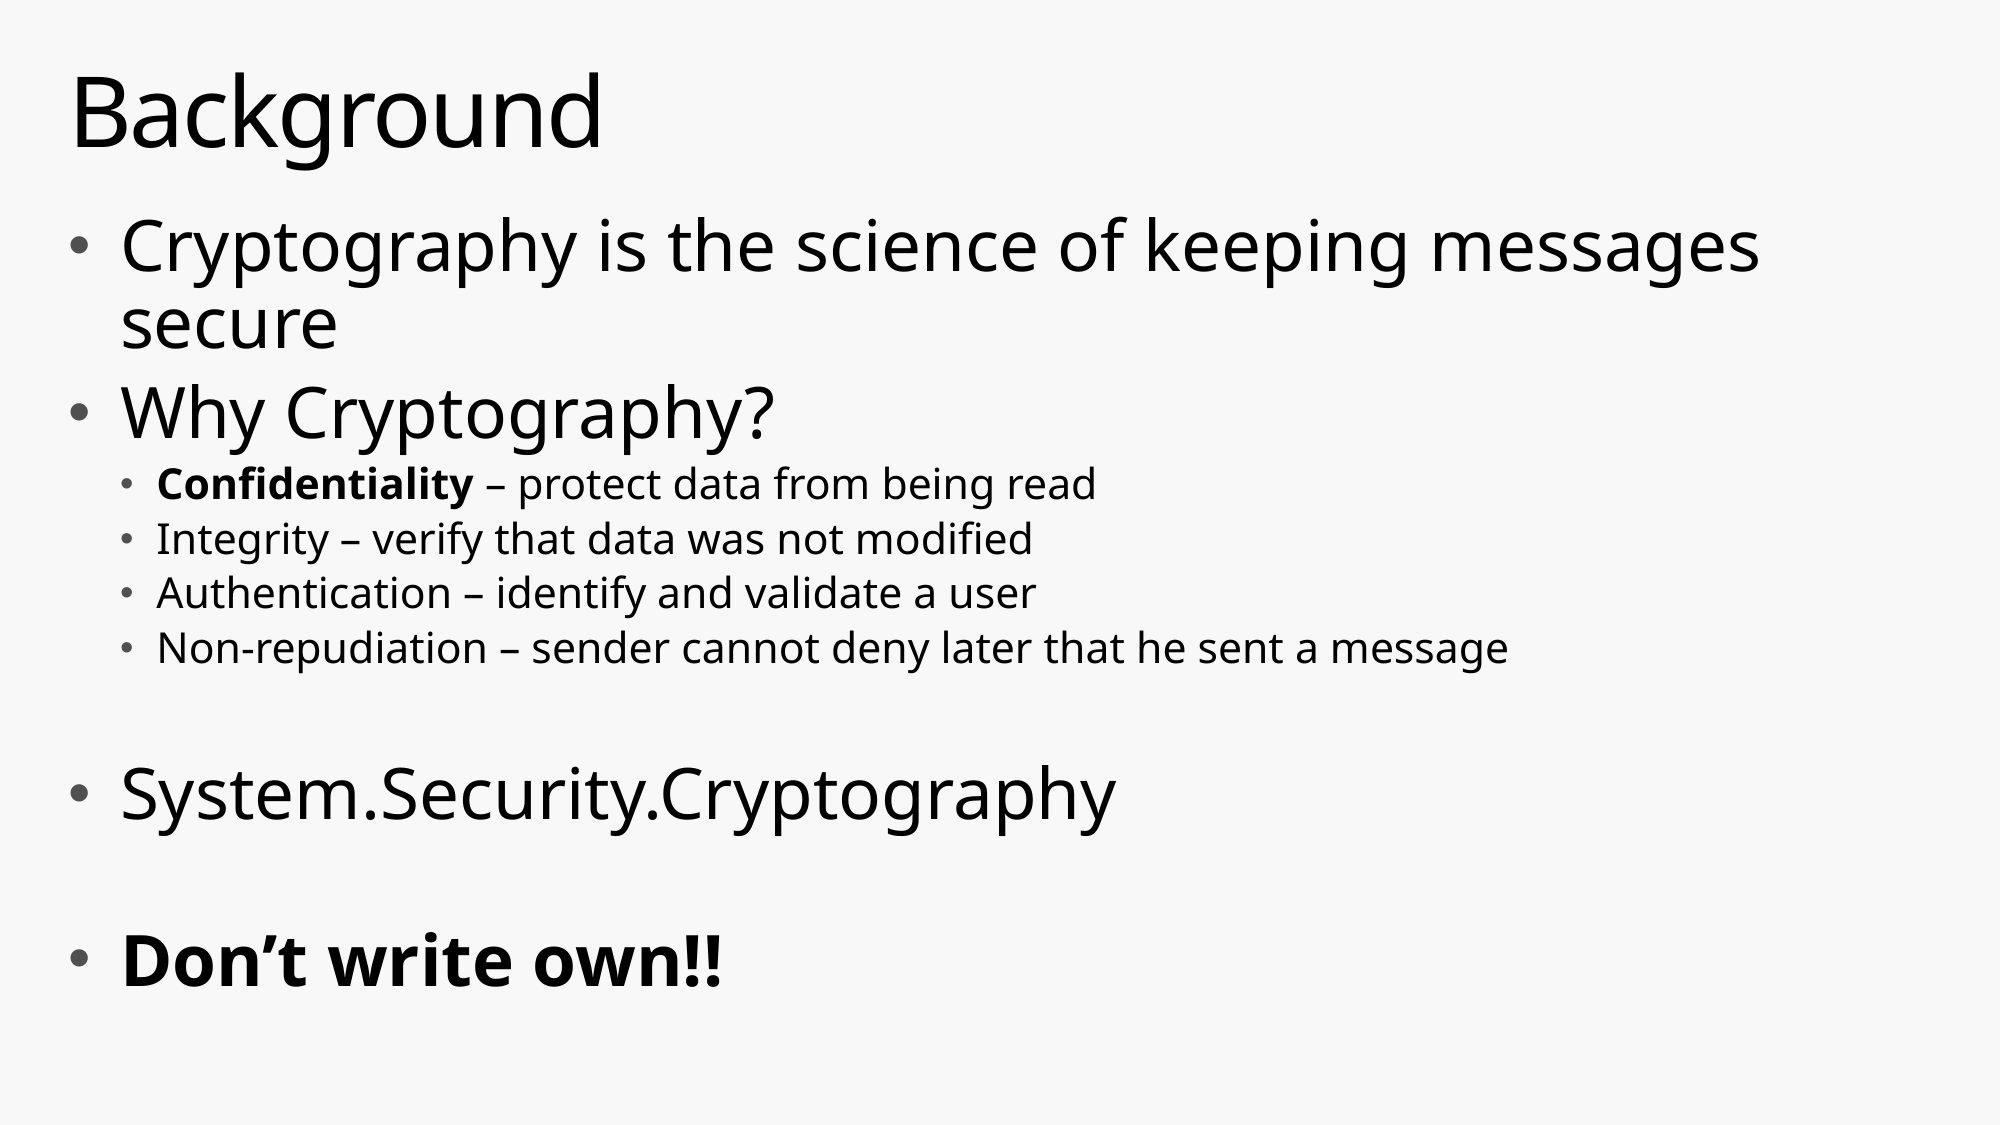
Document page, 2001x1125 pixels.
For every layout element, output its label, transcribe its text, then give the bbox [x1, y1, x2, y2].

title Background [44, 47, 1957, 196]
list Cryptography is the science of keeping messages secure Why Cryptography? Confidentiality – protect data from being read Integrity – verify that data was not modified Authentication – identify and validate a user Non-repudiation – sender cannot deny later that he sent a message System.Security.Cryptography Don’t write own!! [44, 196, 1956, 1019]
